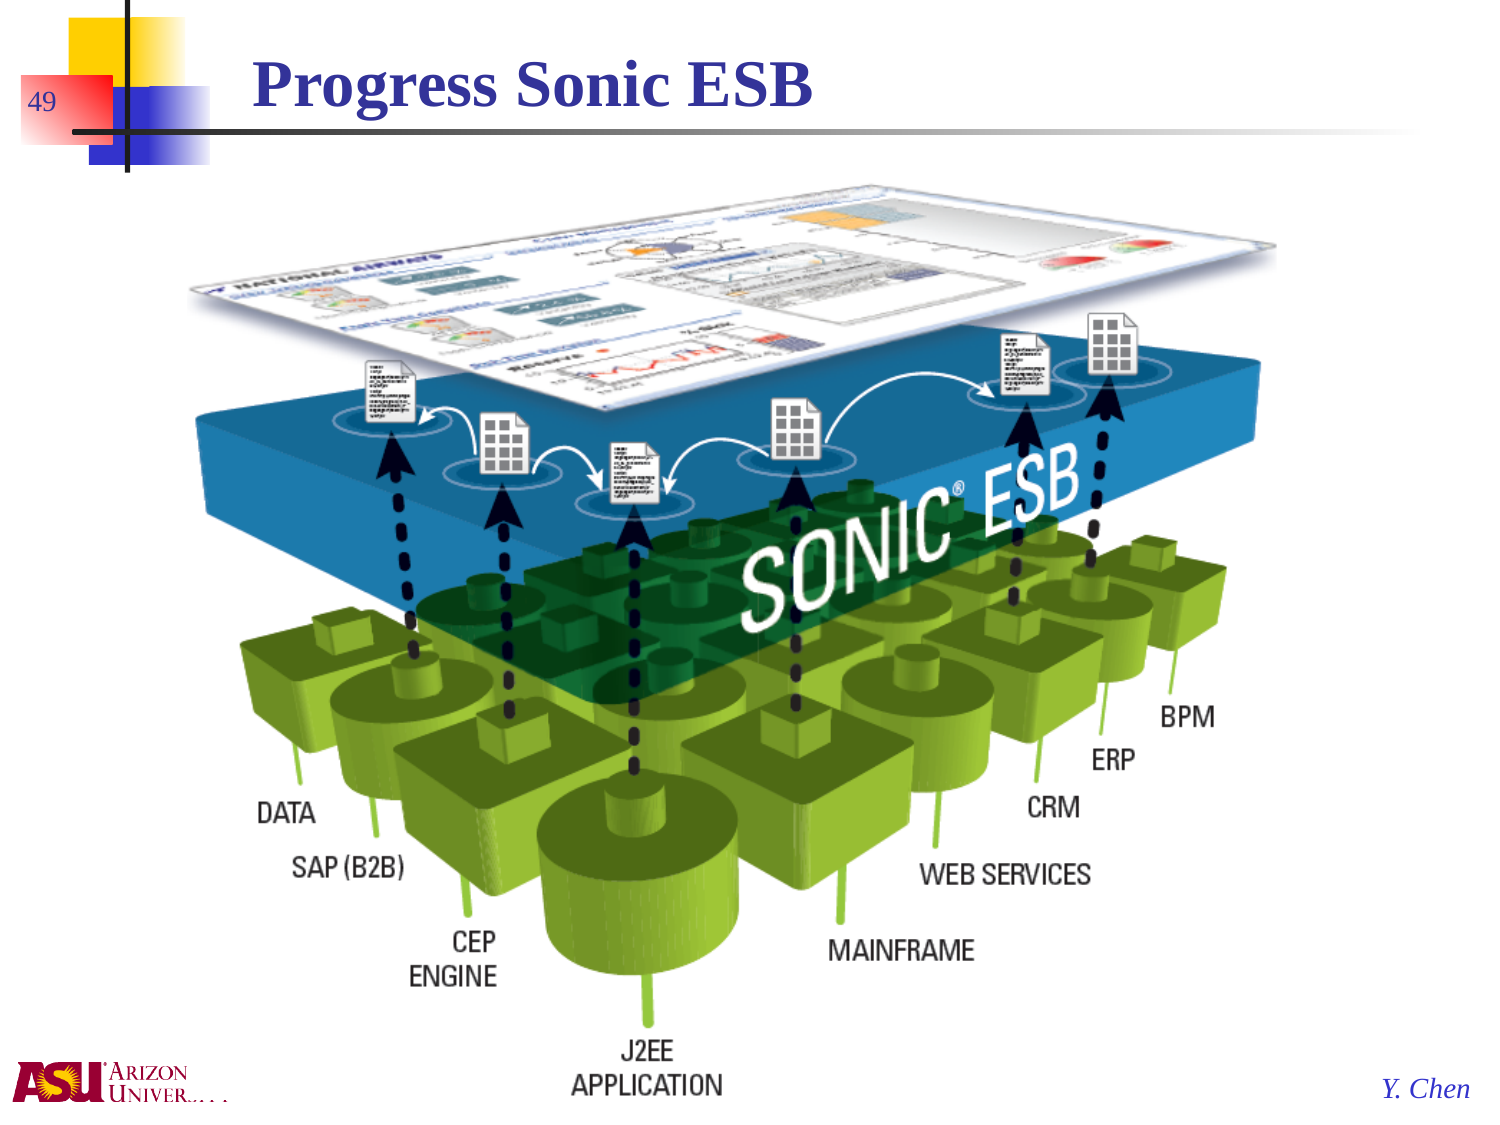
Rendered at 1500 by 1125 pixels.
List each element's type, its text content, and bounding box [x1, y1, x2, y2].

picture [12, 170, 1287, 1102]
title Progress Sonic ESB [237, 24, 1488, 128]
slide_number 49 [12, 49, 131, 126]
